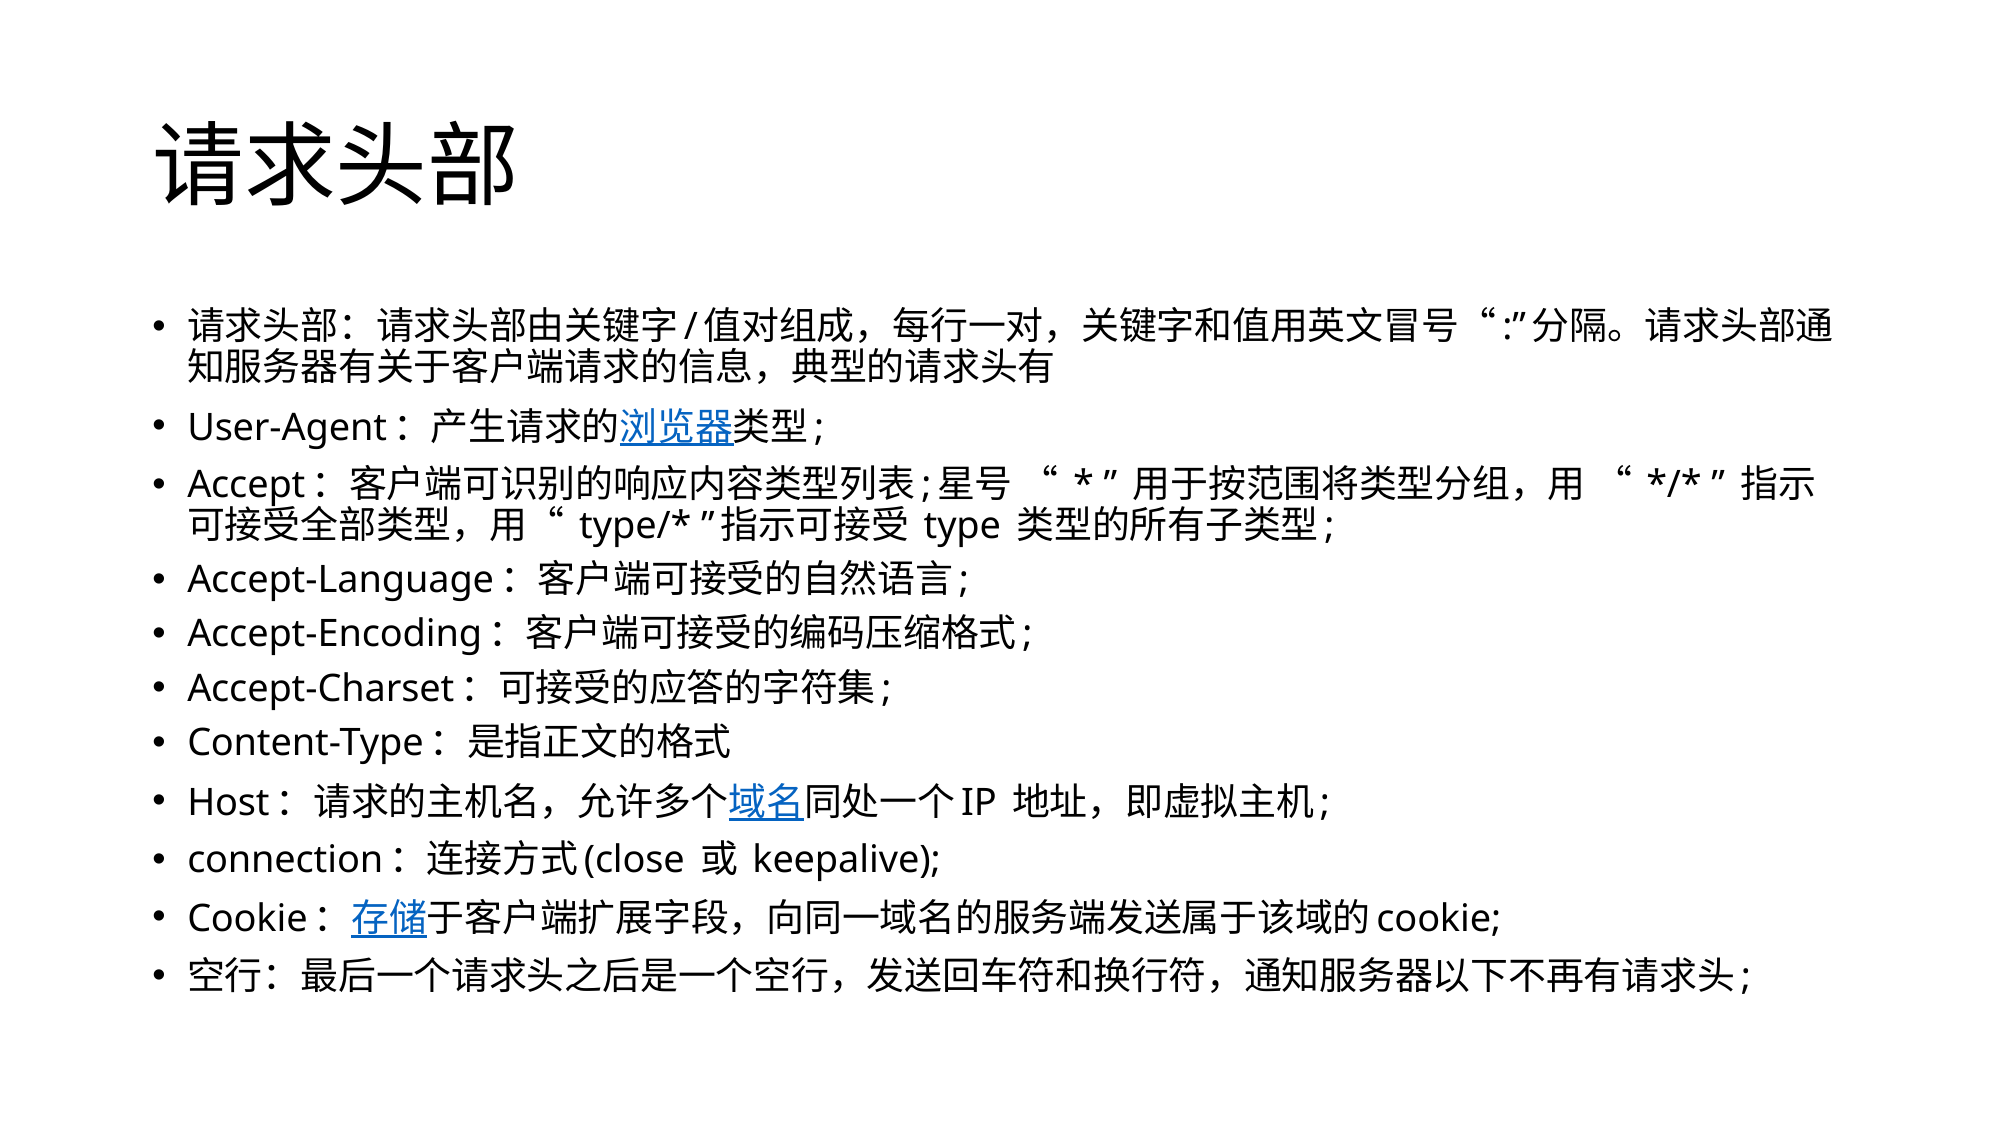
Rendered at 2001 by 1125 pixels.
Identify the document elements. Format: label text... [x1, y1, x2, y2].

title 请求头部 [137, 59, 1863, 278]
list 请求头部：请求头部由关键字/值对组成，每行一对，关键字和值用英文冒号“:”分隔。请求头部通知服务器有关于客户端请求的信息，典型的请求头有 User-Agent：产生请求的浏览器类型; Accept：客户端可识别的响应内容类型列表;星号 “ * ” 用于按范围将类型分组，用 “ */* ” 指示可接受全部类型，用“ type/* ”指示可接受 type 类型的所有子类型; Accept-Language：客户端可接受的自然语言; Accept-Encoding：客户端可接受的编码压缩格式; Accept-Charset：可接受的应答的字符集; Content-Type：是指正文的格式 Host：请求的主机名，允许多个域名同处一个IP 地址，即虚拟主机; connection：连接方式(close 或 keepalive); Cookie：存储于客户端扩展字段，向同一域名的服务端发送属于该域的cookie; 空行：最后一个请求头之后是一个空行，发送回车符和换行符，通知服务器以下不再有请求头; [137, 299, 1863, 1014]
